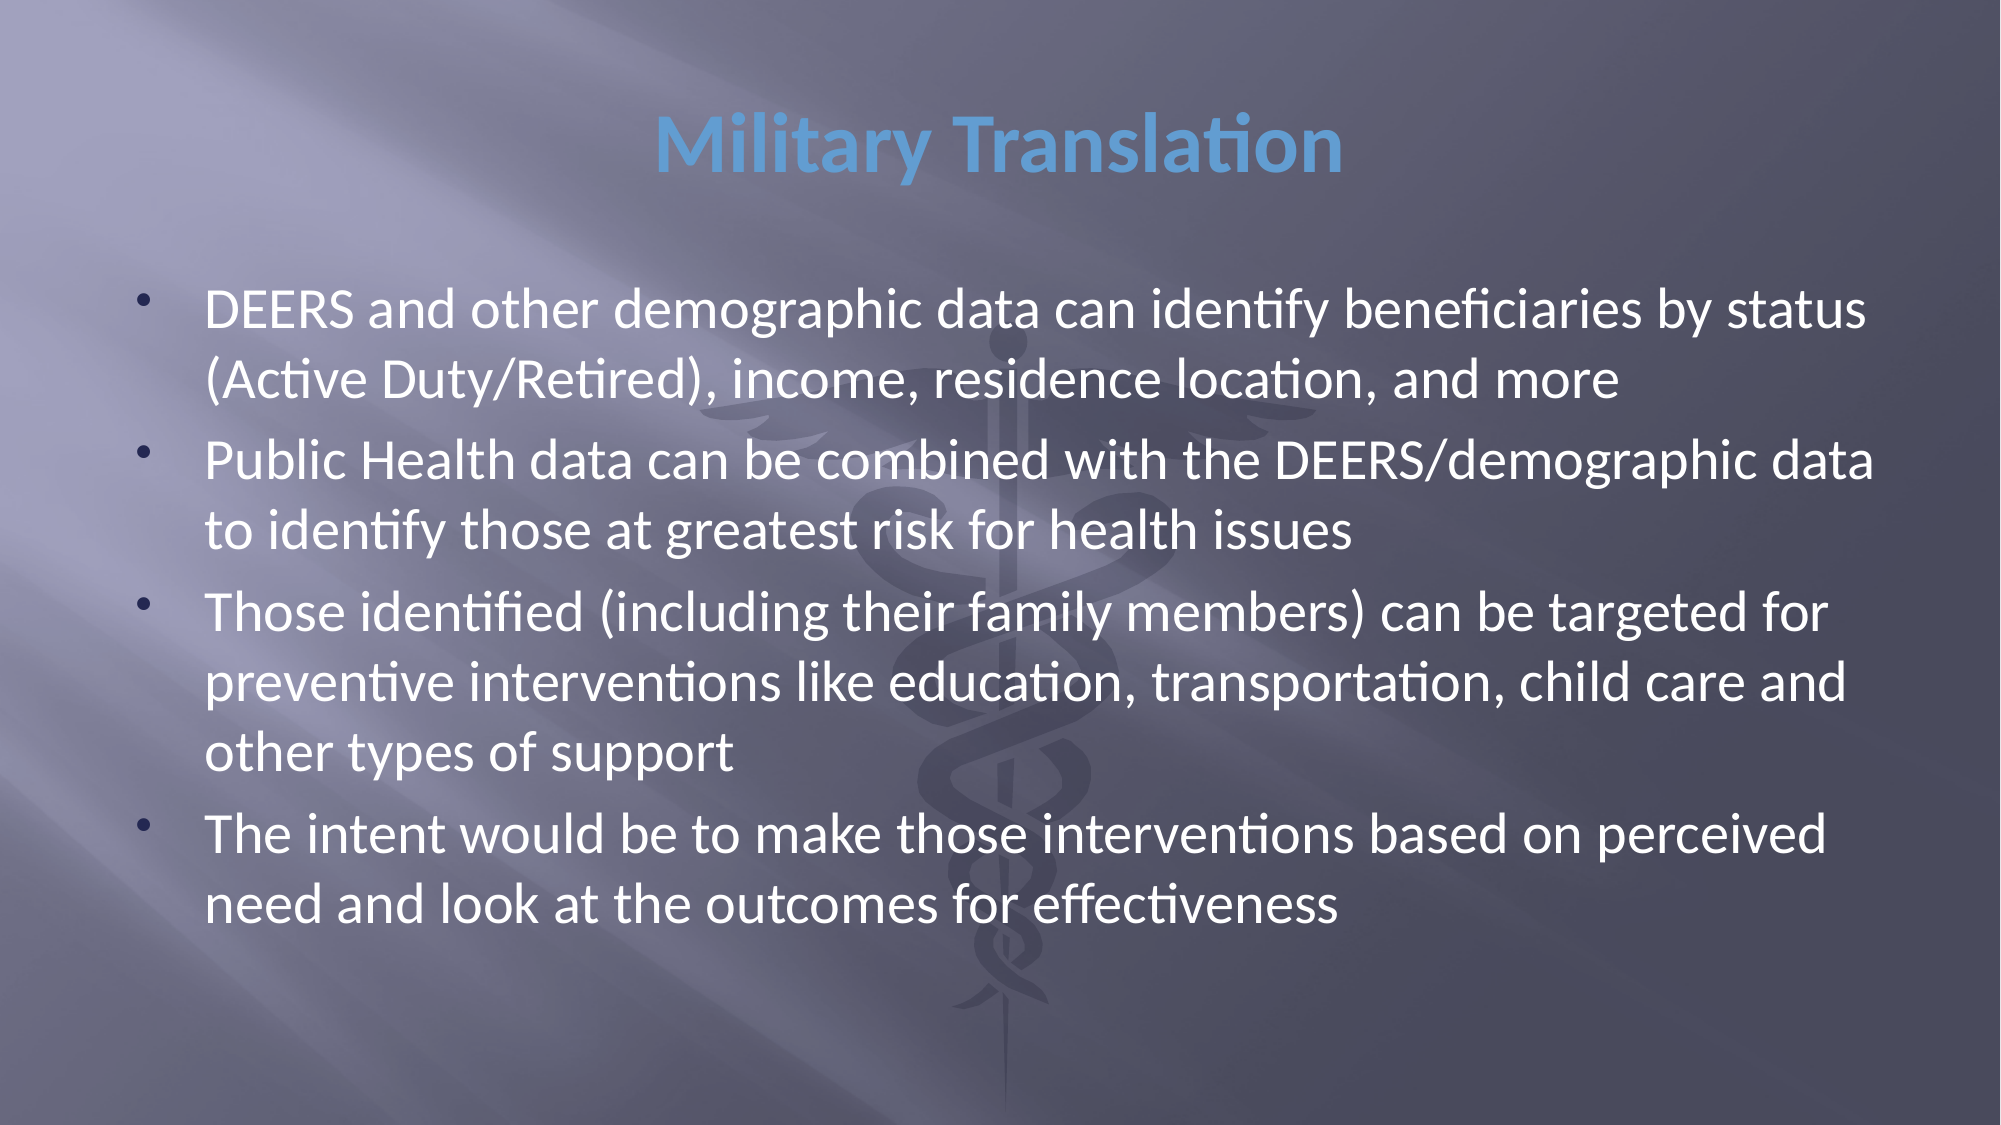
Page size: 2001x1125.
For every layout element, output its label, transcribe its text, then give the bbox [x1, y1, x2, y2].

list DEERS and other demographic data can identify beneficiaries by status (Active Duty/Retired), income, residence location, and more Public Health data can be combined with the DEERS/demographic data to identify those at greatest risk for health issues Those identified (including their family members) can be targeted for preventive interventions like education, transportation, child care and other types of support The intent would be to make those interventions based on perceived need and look at the outcomes for effectiveness [99, 262, 1900, 1035]
title Military Translation [99, 45, 1900, 233]
